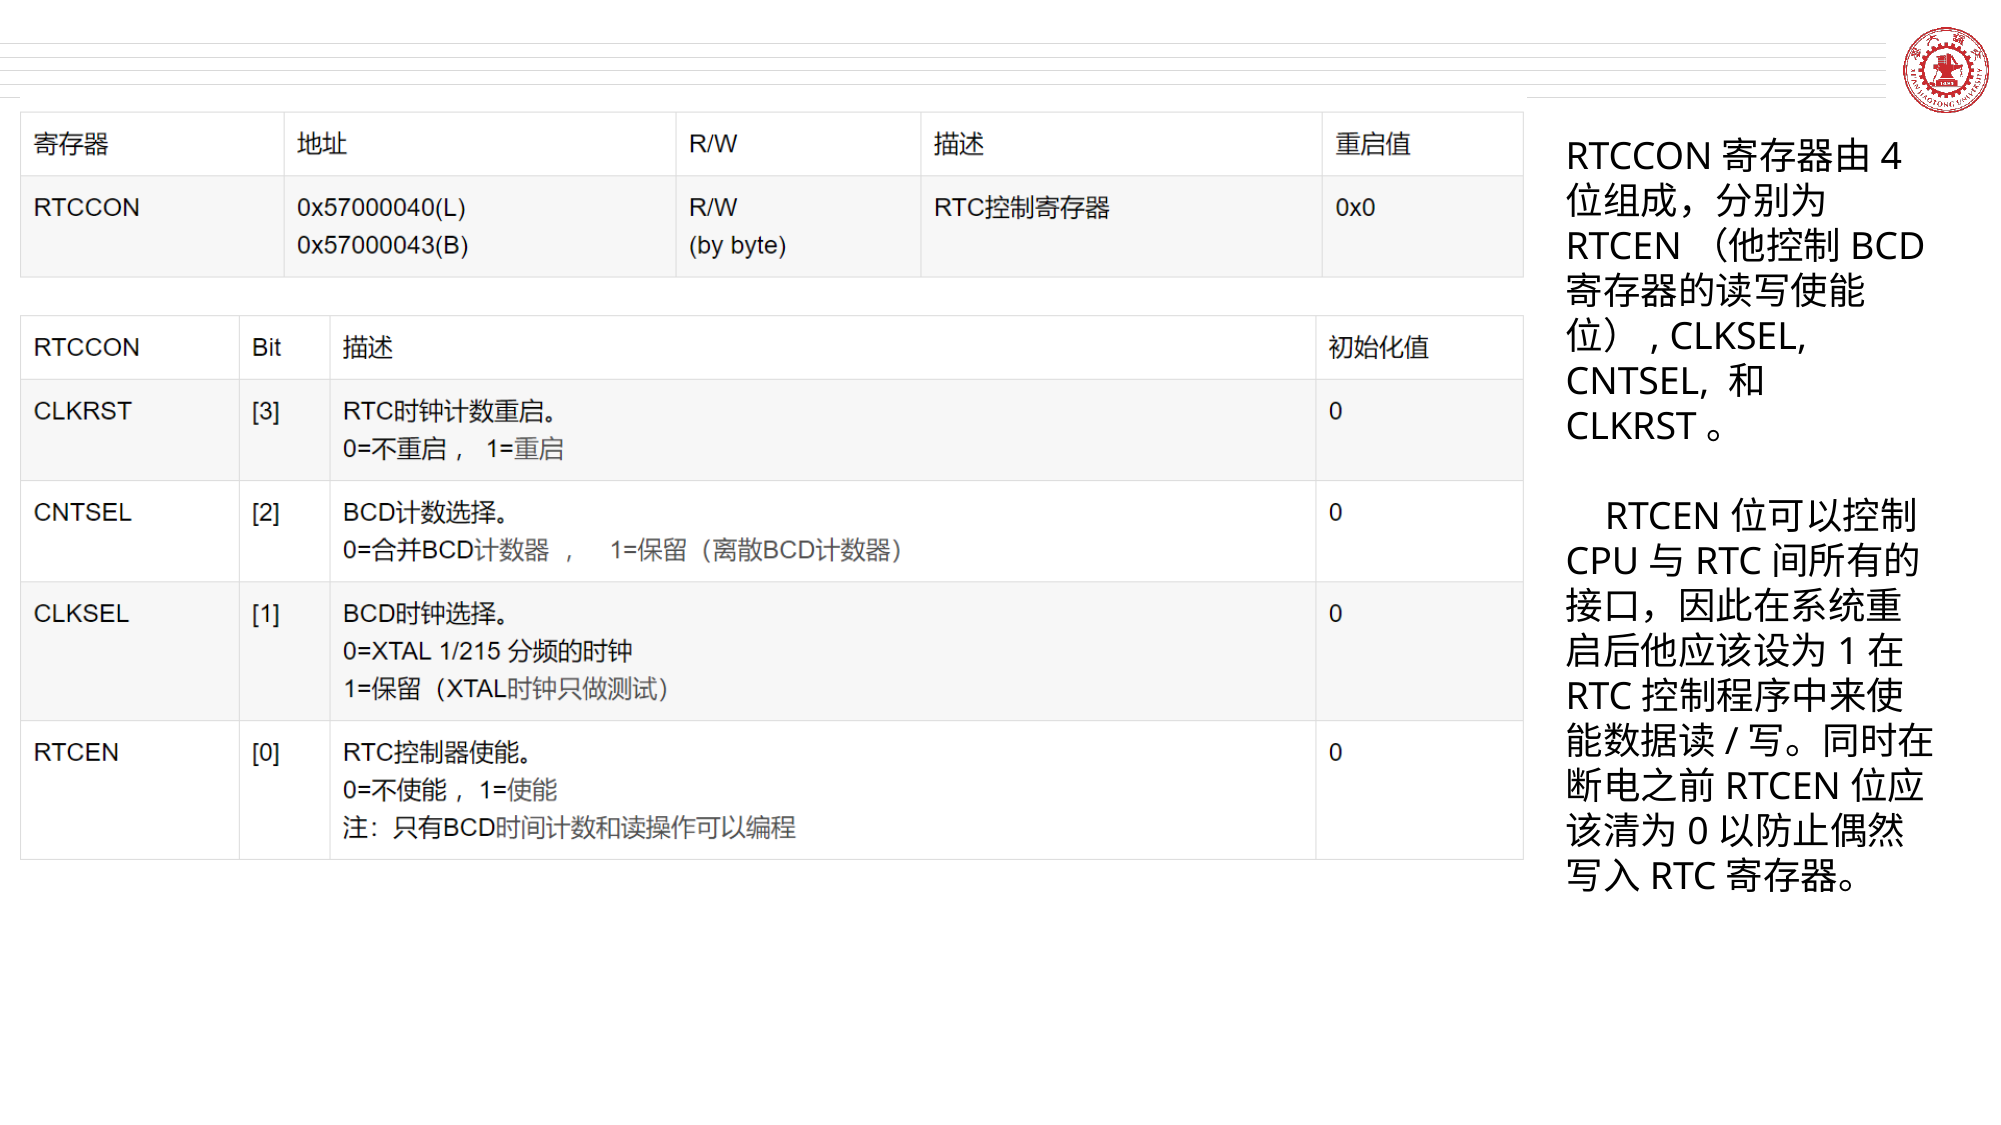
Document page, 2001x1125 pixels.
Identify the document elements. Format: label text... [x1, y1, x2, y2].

picture [1903, 27, 1989, 113]
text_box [1027, 43, 1886, 98]
picture [19, 97, 1527, 884]
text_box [0, 43, 1027, 98]
text_box RTCCON寄存器由4位组成，分别为RTCEN（他控制BCD寄存器的读写使能位）, CLKSEL, CNTSEL, 和CLKRST。 RTCEN位可以控制CPU与RTC间所有的接口，因此在系统重启后他应该设为1在RTC控制程序中来使能数据读/写。同时在断电之前RTCEN位应该清为0以防止偶然写入RTC寄存器。 [1550, 124, 1953, 950]
